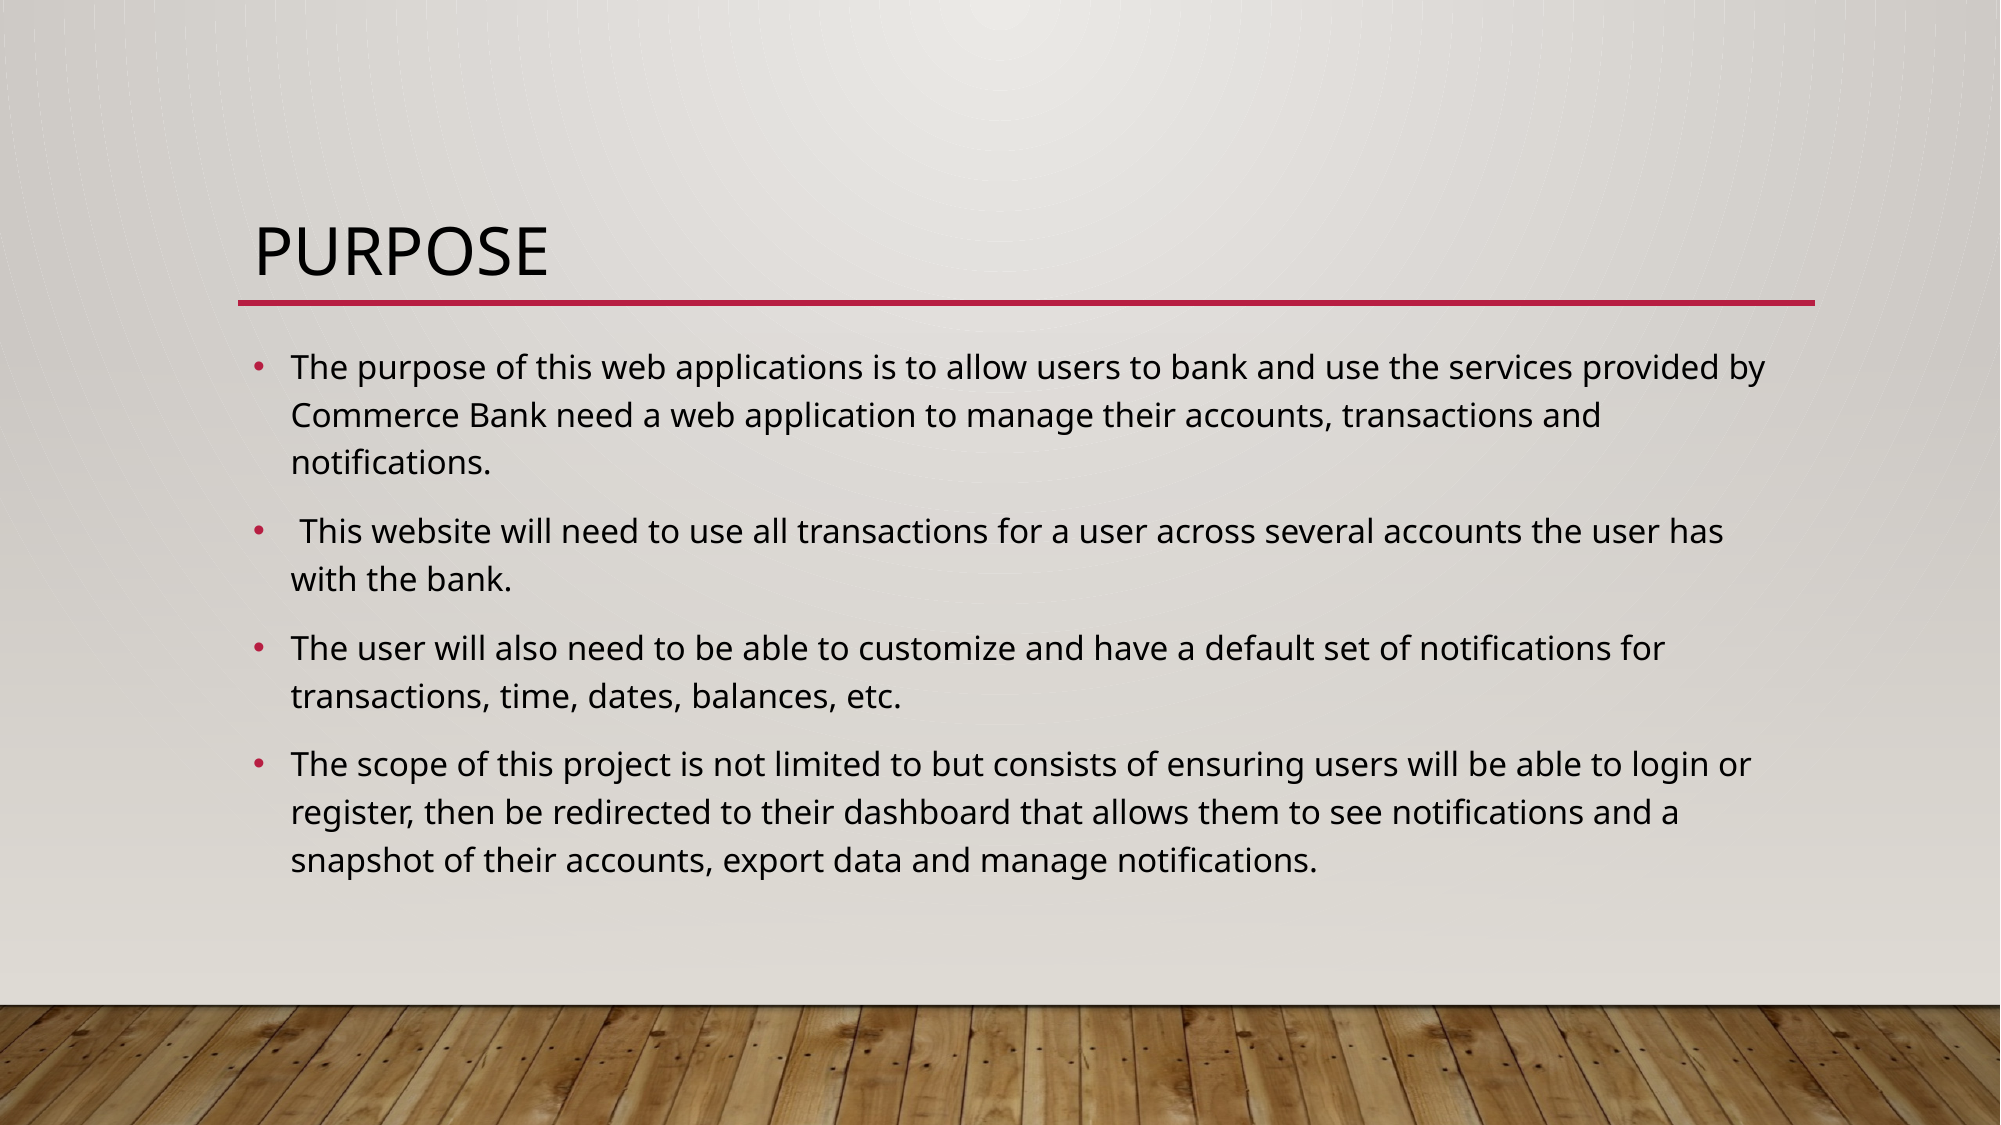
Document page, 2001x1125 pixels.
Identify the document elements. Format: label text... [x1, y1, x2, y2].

picture [0, 1005, 2000, 1125]
list The purpose of this web applications is to allow users to bank and use the services provided by Commerce Bank need a web application to manage their accounts, transactions and notifications. This website will need to use all transactions for a user across several accounts the user has with the bank. The user will also need to be able to customize and have a default set of notifications for transactions, time, dates, balances, etc. The scope of this project is not limited to but consists of ensuring users will be able to login or register, then be redirected to their dashboard that allows them to see notifications and a snapshot of their accounts, export data and manage notifications. [238, 330, 1814, 897]
title Purpose [238, 210, 1814, 305]
